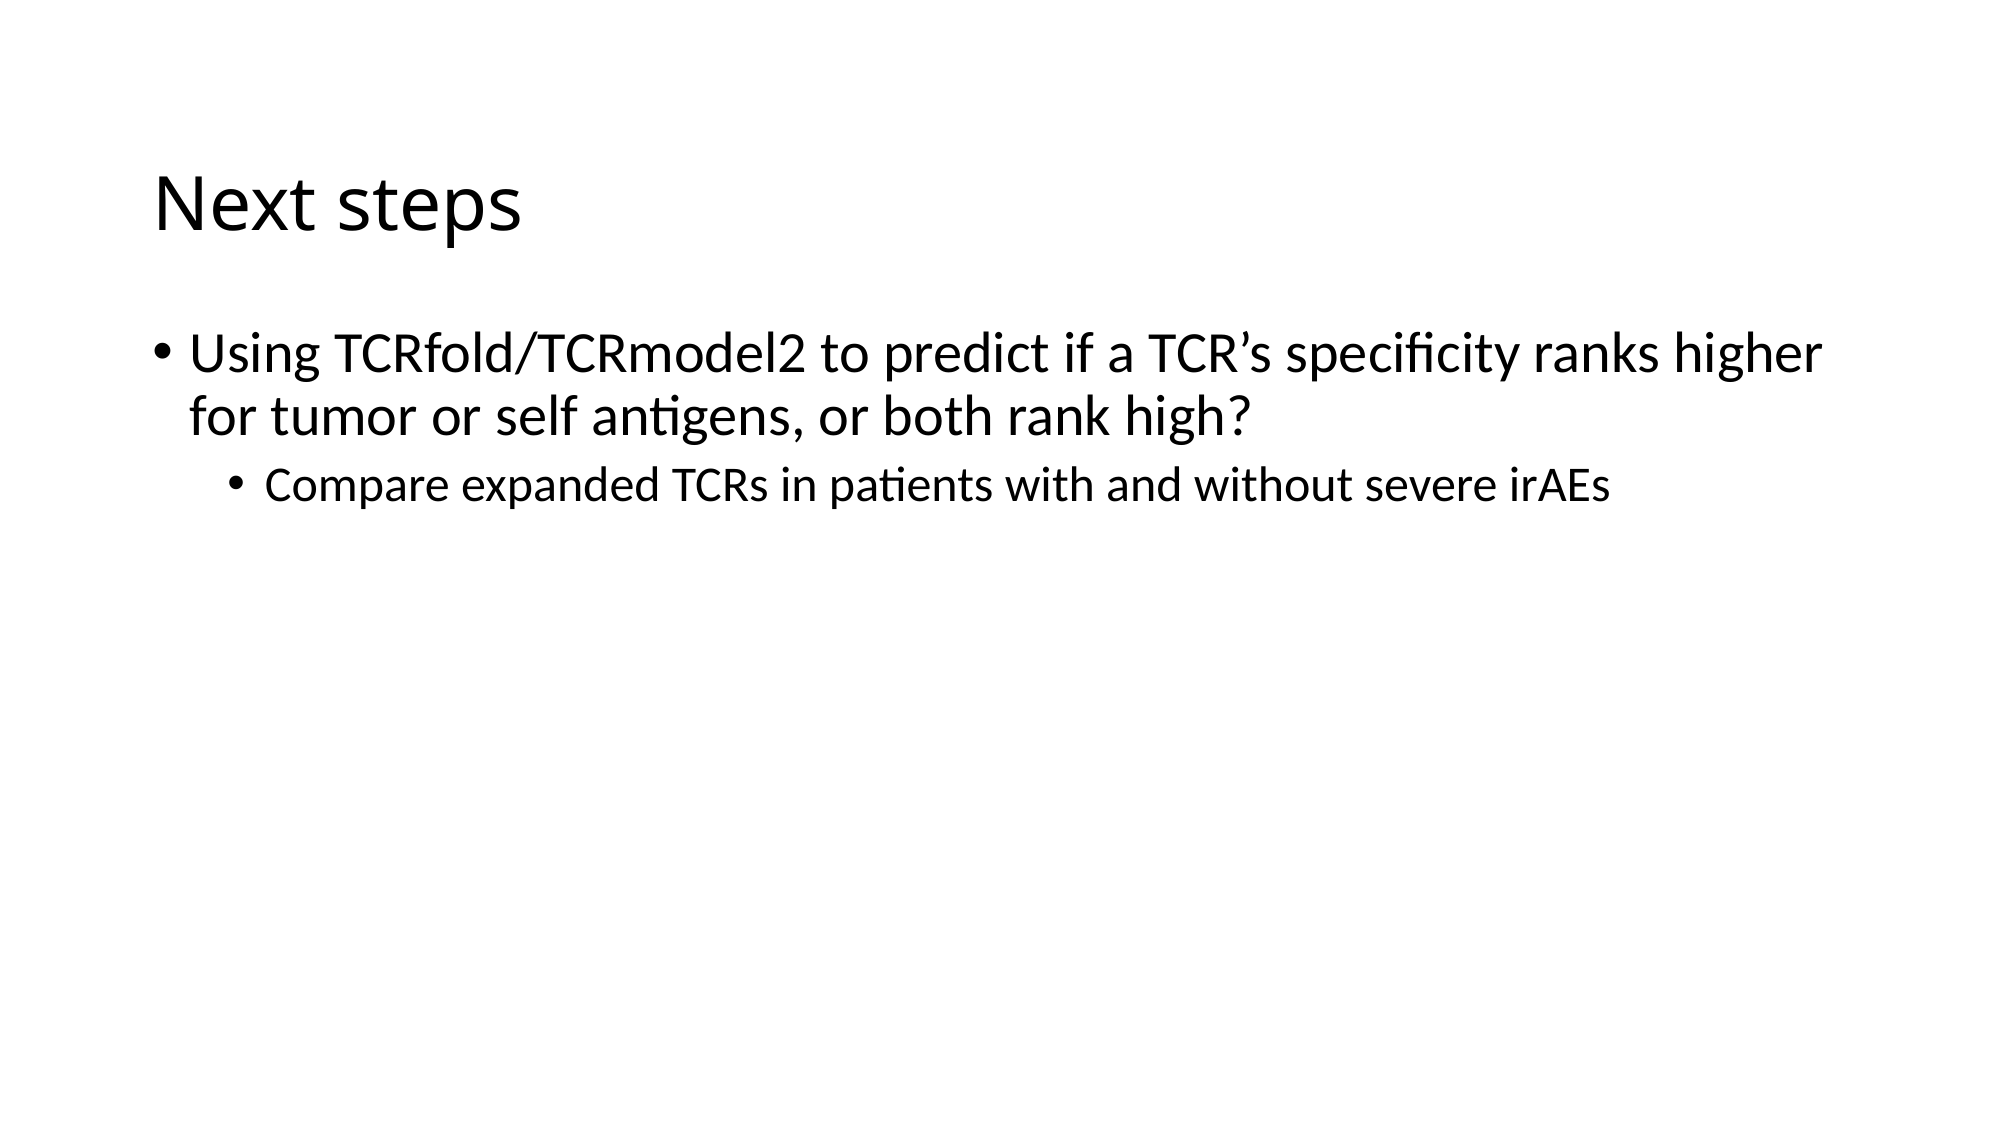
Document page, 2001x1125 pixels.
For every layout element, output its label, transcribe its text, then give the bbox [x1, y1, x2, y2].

list Using TCRfold/TCRmodel2 to predict if a TCR’s specificity ranks higher for tumor or self antigens, or both rank high? Compare expanded TCRs in patients with and without severe irAEs [137, 314, 1888, 846]
title Next steps [137, 97, 1863, 314]
